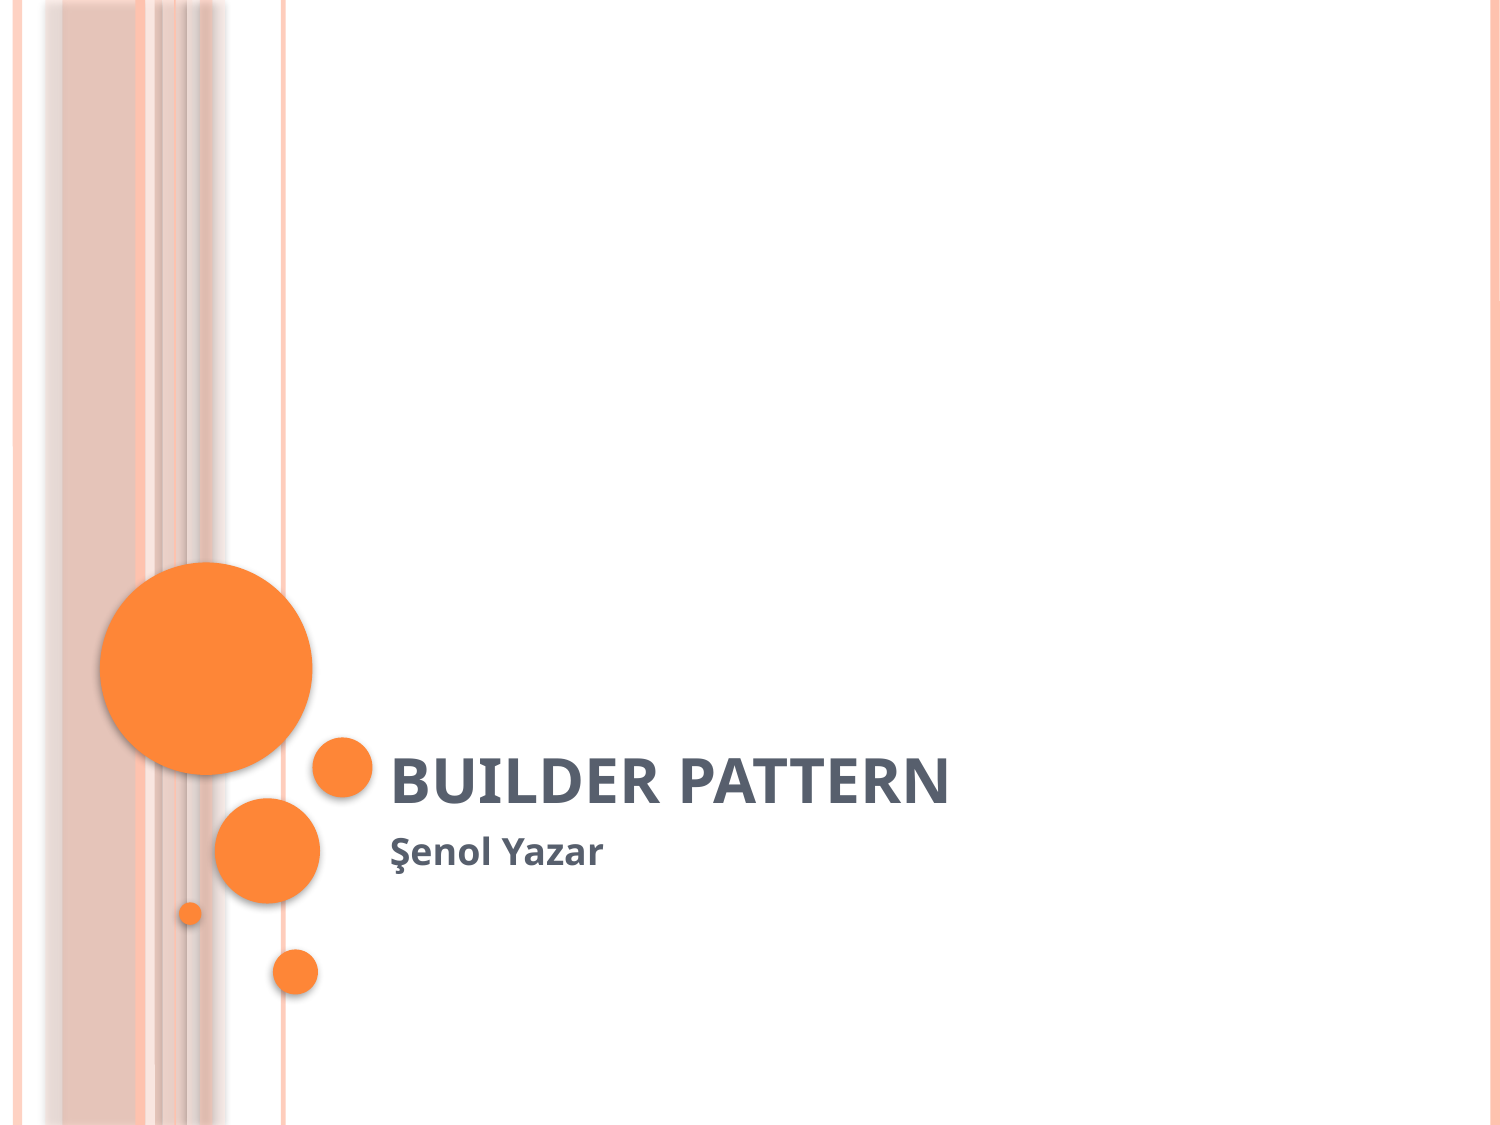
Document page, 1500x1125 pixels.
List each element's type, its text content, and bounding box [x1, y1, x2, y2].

subtitle Şenol Yazar [375, 820, 1388, 1046]
title BUILDER PATTERN [375, 512, 1388, 820]
